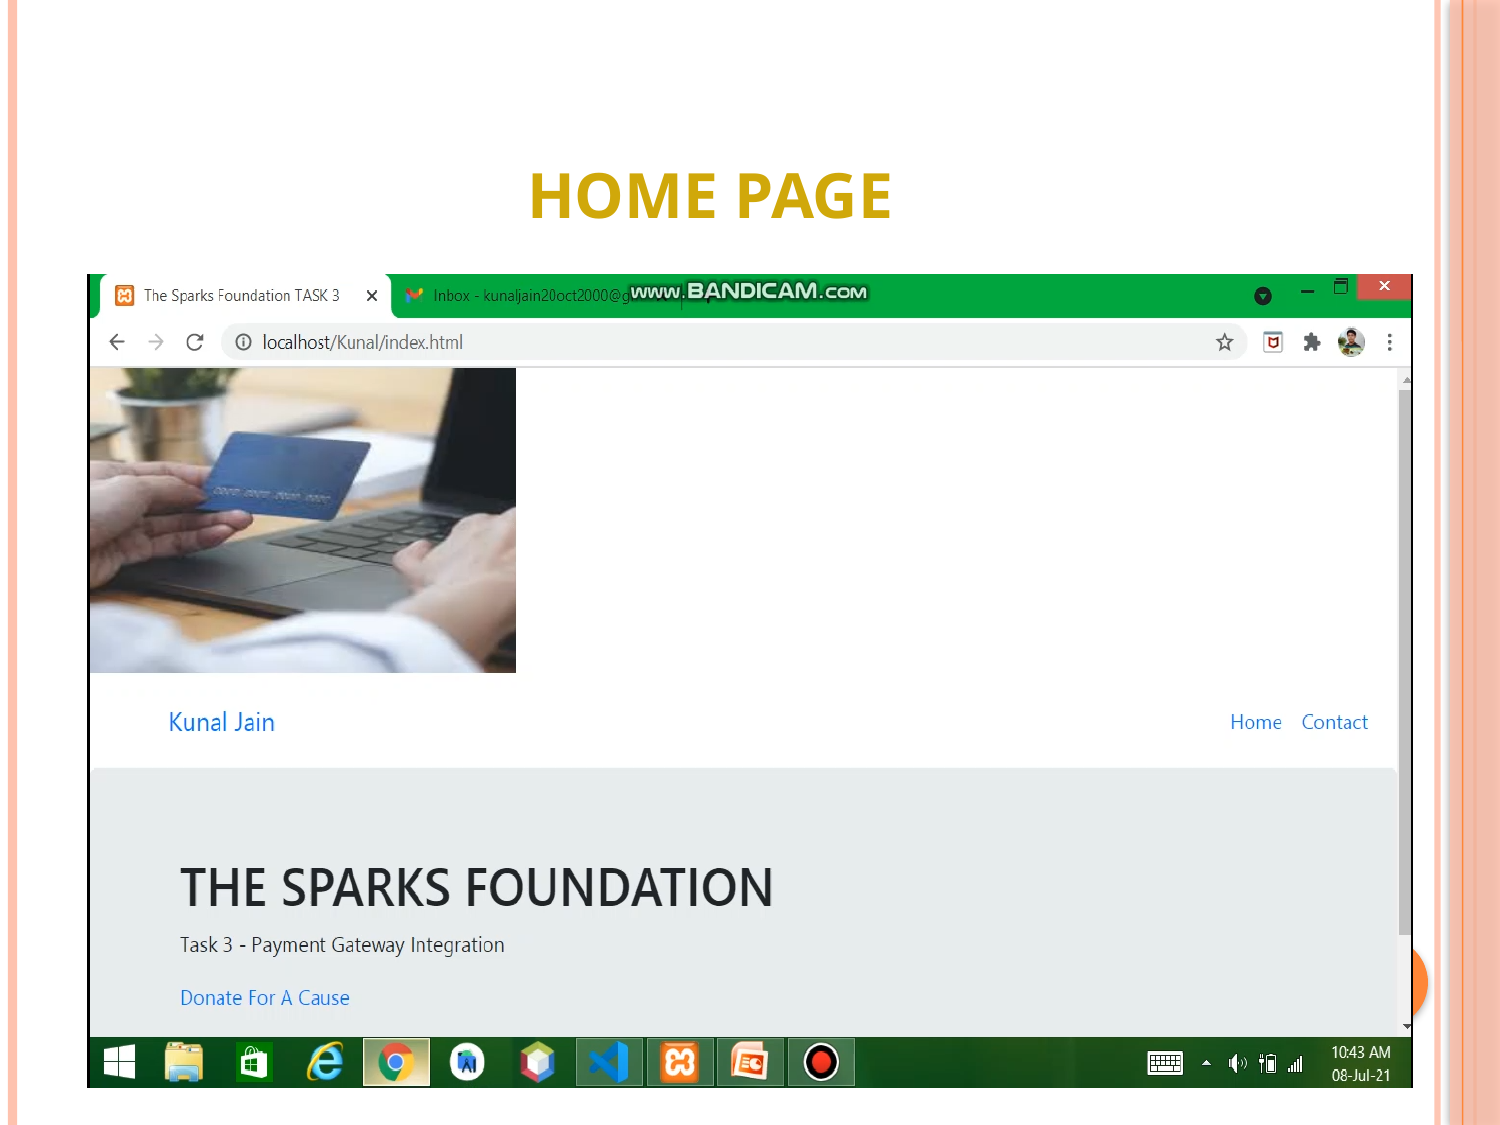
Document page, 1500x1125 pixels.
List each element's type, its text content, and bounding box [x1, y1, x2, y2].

title HOME PAGE [212, 24, 1328, 239]
picture [86, 274, 1414, 1088]
